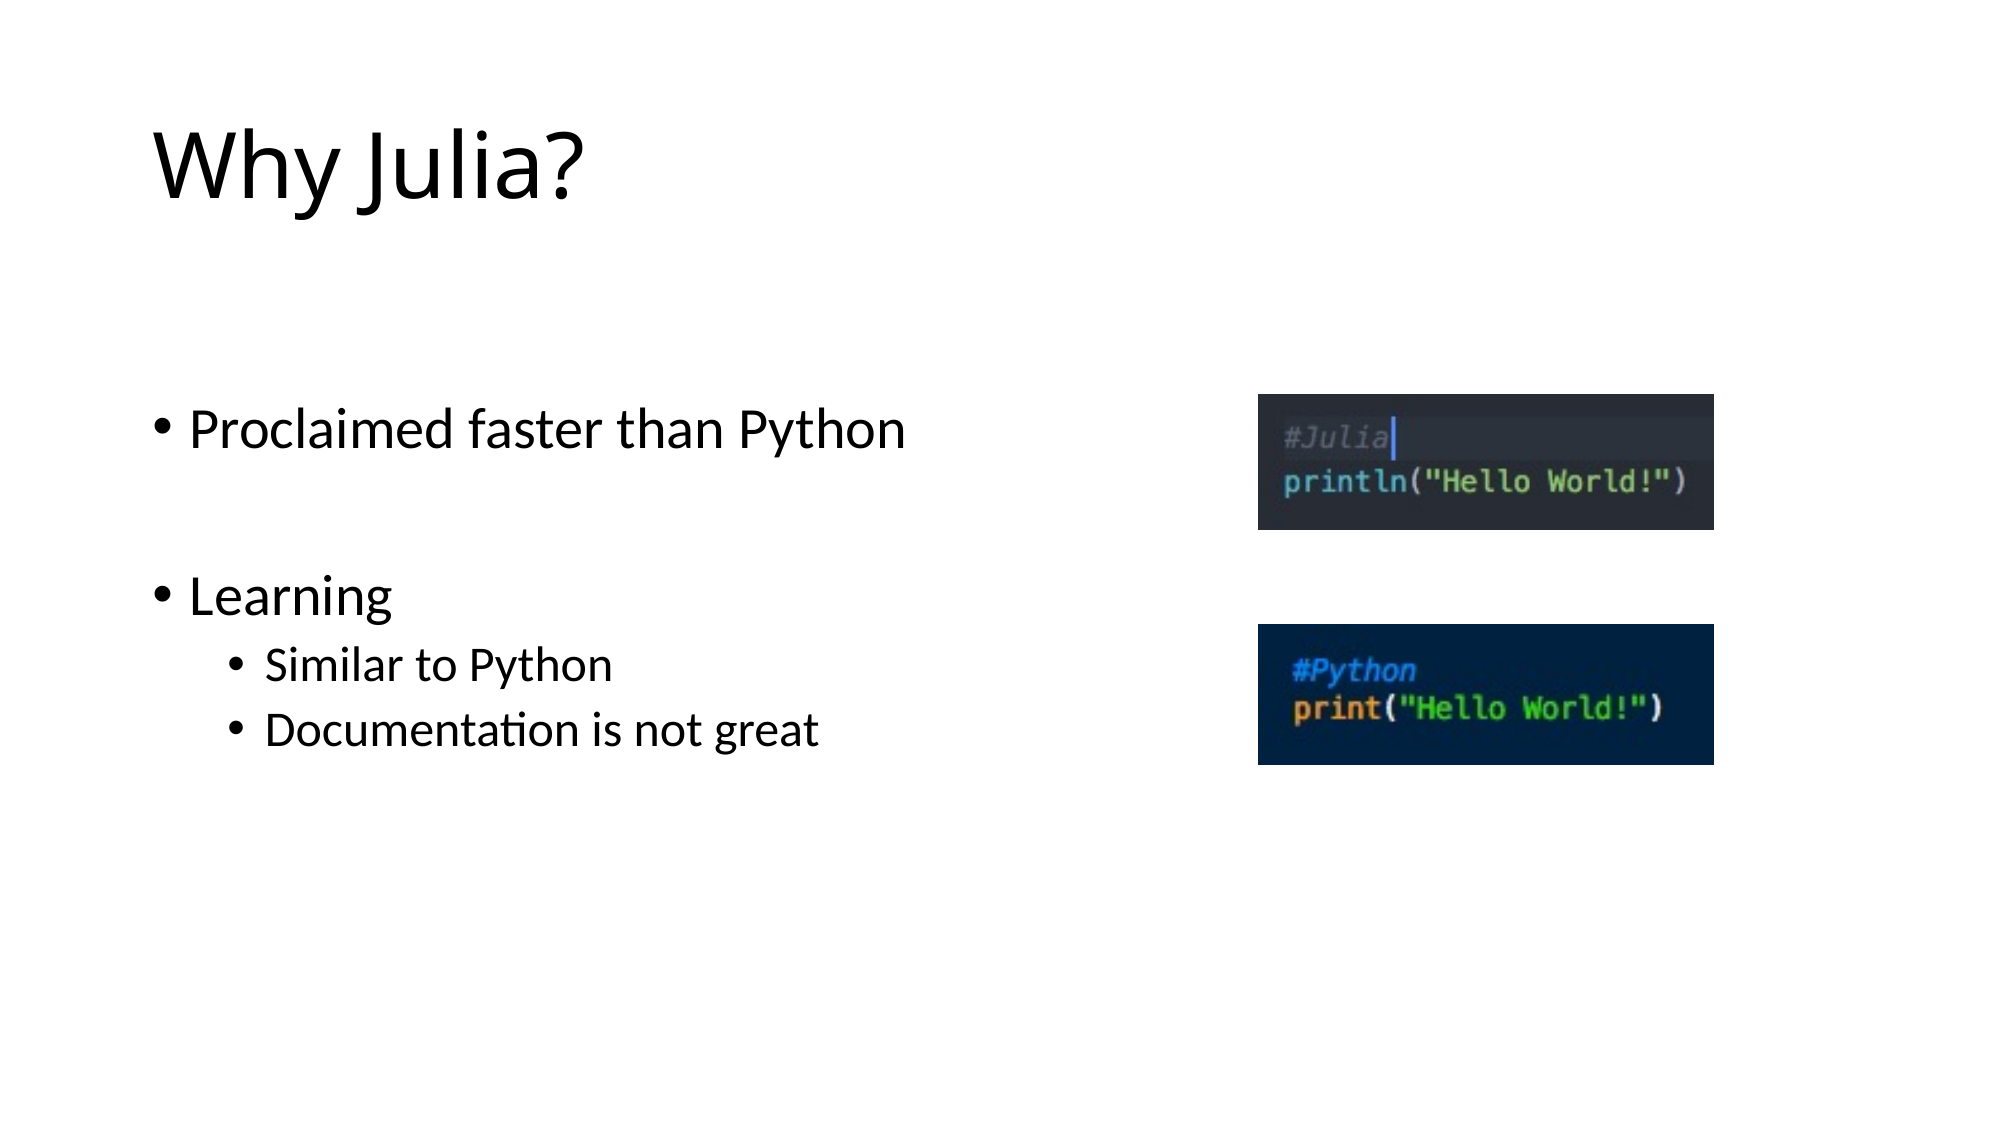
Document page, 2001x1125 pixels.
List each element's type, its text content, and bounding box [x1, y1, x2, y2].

picture [1258, 624, 1714, 765]
list Proclaimed faster than Python Learning Similar to Python Documentation is not great [137, 299, 1863, 1014]
title Why Julia? [137, 59, 1863, 278]
picture [1258, 394, 1714, 530]
